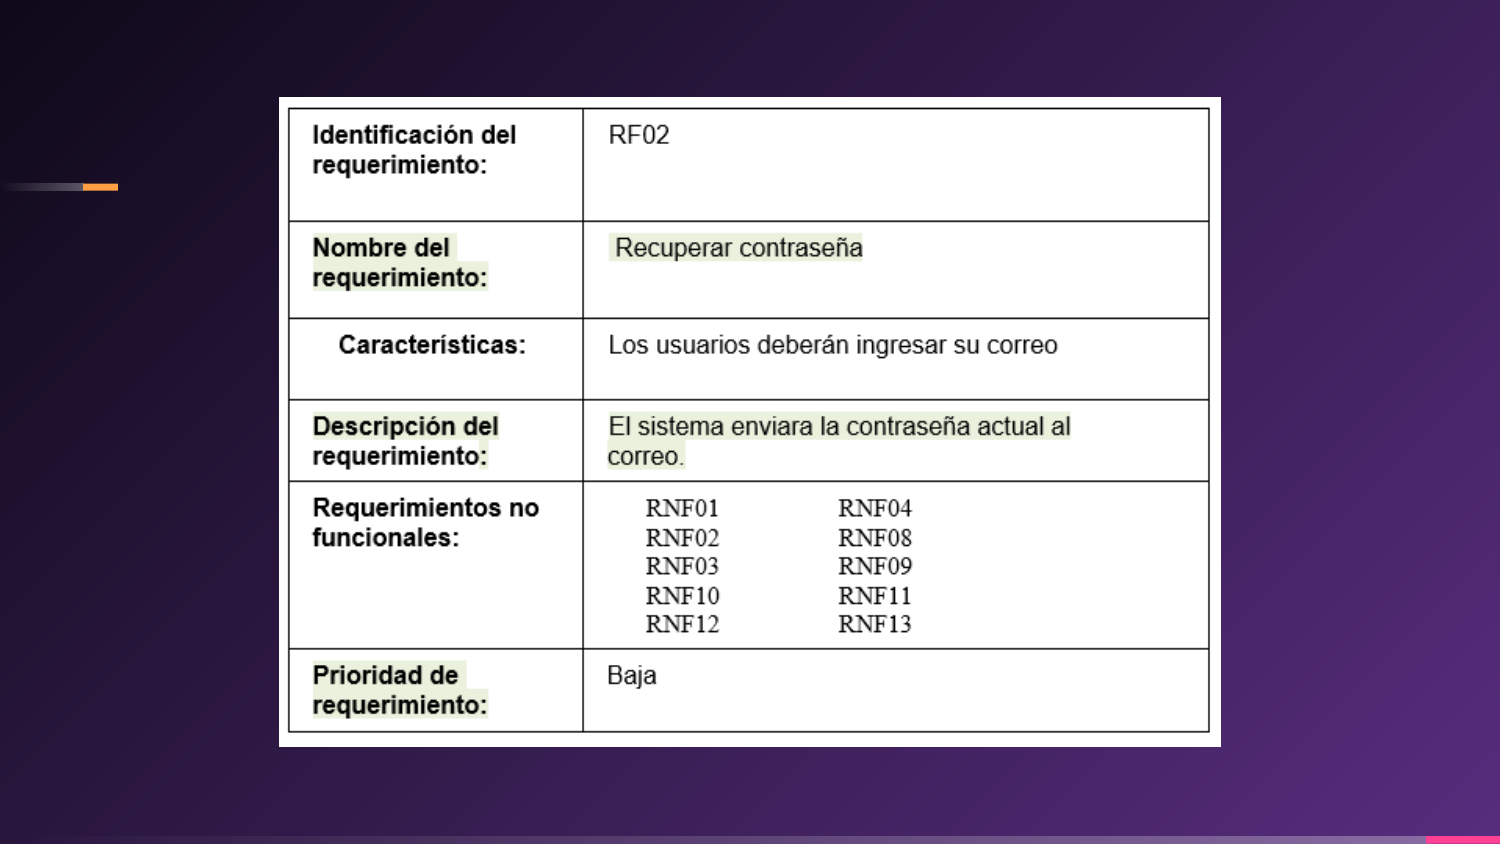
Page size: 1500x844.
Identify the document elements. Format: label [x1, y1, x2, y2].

picture [279, 97, 1221, 747]
